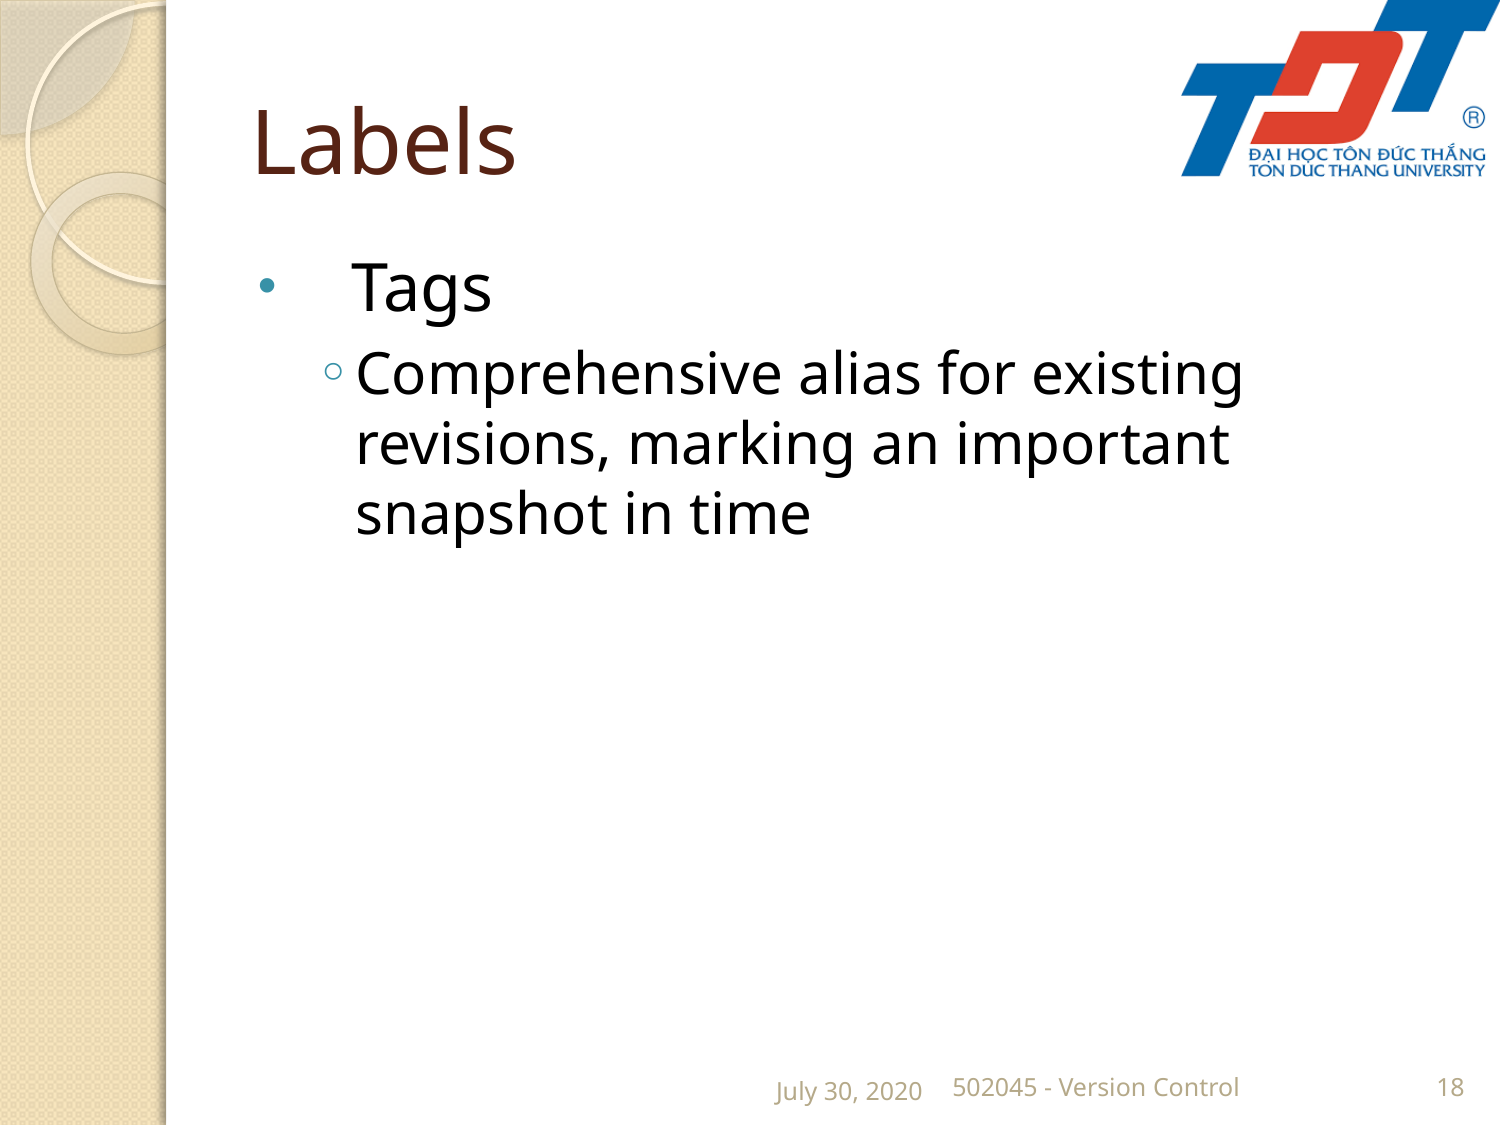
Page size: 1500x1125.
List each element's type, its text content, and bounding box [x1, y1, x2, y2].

footer 502045 - Version Control [937, 1034, 1413, 1113]
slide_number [587, 1034, 937, 1113]
list Tags Comprehensive alias for existing revisions, marking an important snapshot in time [235, 237, 1466, 1025]
slide_number 18 [1413, 1034, 1488, 1113]
title Labels [235, 45, 1466, 233]
picture [1181, 0, 1500, 177]
